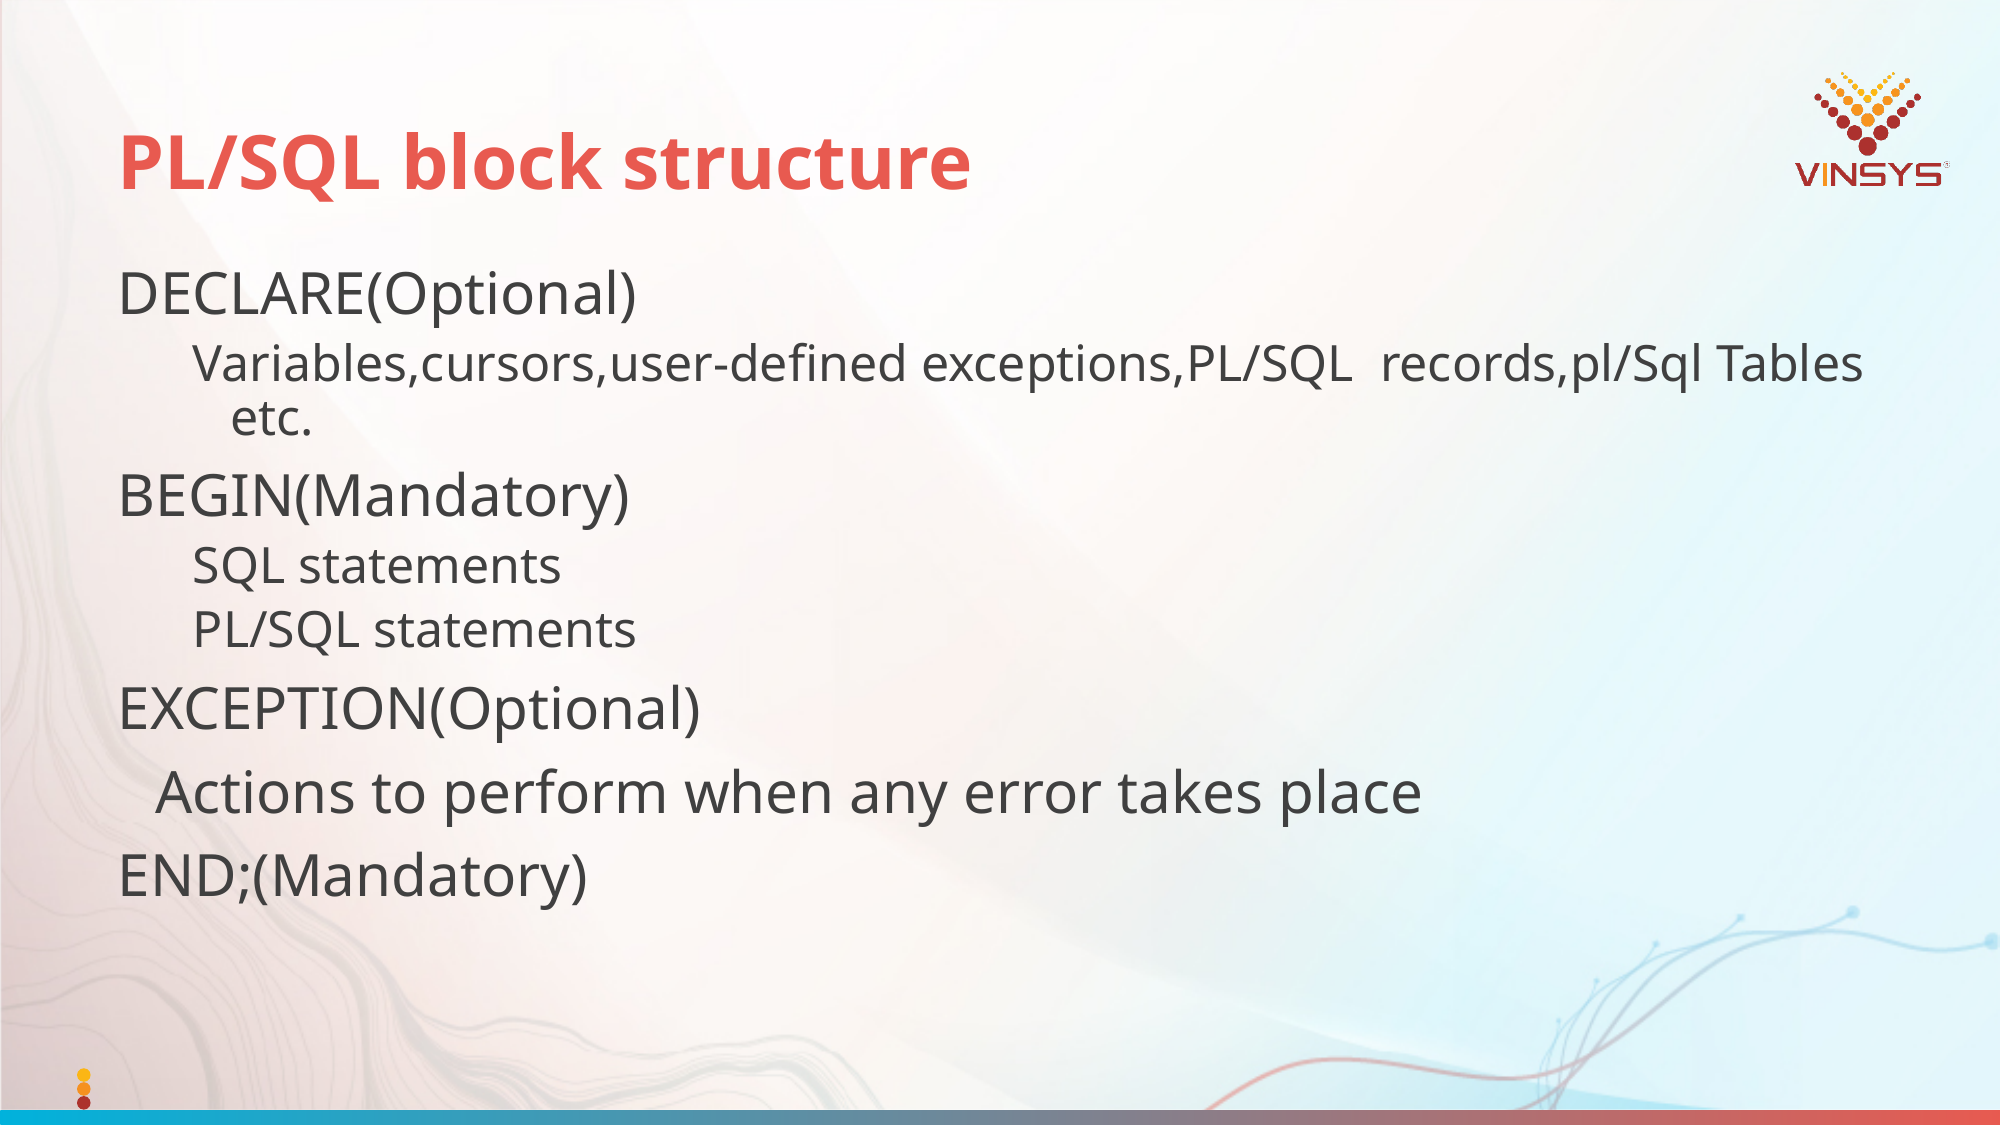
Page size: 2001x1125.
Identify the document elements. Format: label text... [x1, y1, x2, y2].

title PL/SQL block structure [103, 117, 1917, 229]
list DECLARE(Optional) Variables,cursors,user-defined exceptions,PL/SQL records,pl/Sql Tables etc. BEGIN(Mandatory) SQL statements PL/SQL statements EXCEPTION(Optional) Actions to perform when any error takes place END;(Mandatory) [103, 257, 1917, 972]
picture [0, 0, 2000, 1110]
